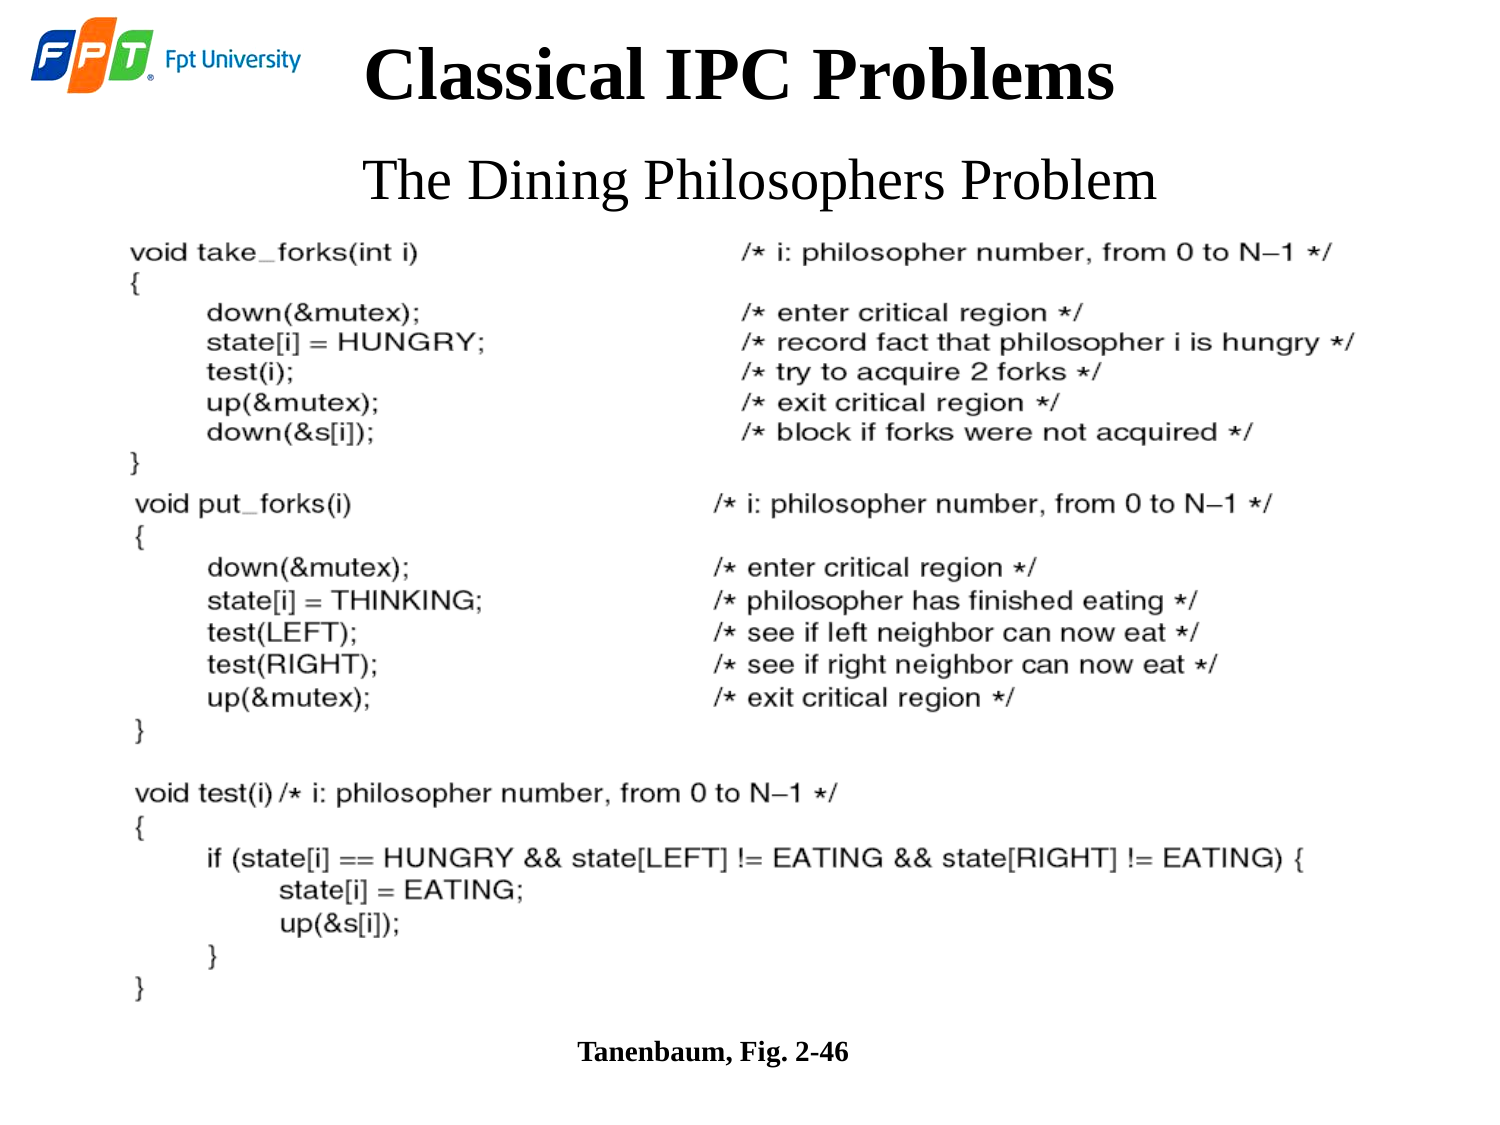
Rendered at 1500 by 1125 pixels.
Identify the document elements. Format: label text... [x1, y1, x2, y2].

text_box Tanenbaum, Fig. 2-46 [562, 1024, 975, 1075]
title Classical IPC Problems The Dining Philosophers Problem [75, 0, 1425, 233]
picture [0, 0, 75, 122]
picture [112, 234, 1401, 1013]
